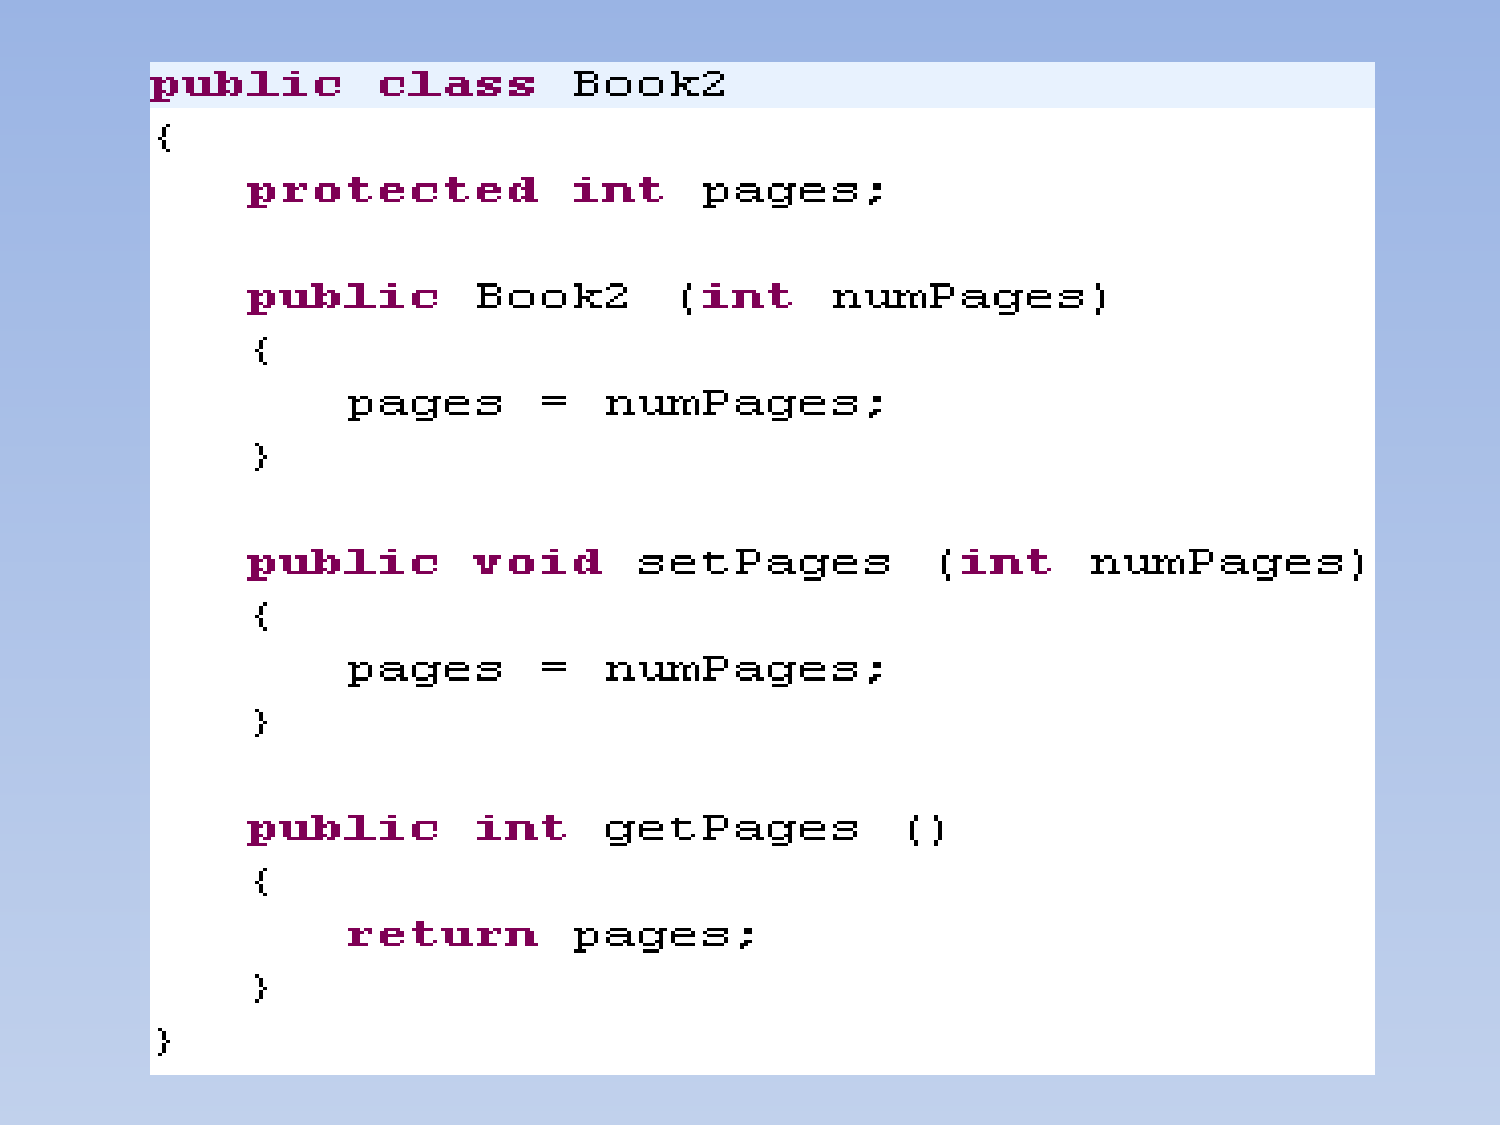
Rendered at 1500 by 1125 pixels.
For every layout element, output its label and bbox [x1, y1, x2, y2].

list [149, 62, 1376, 1076]
